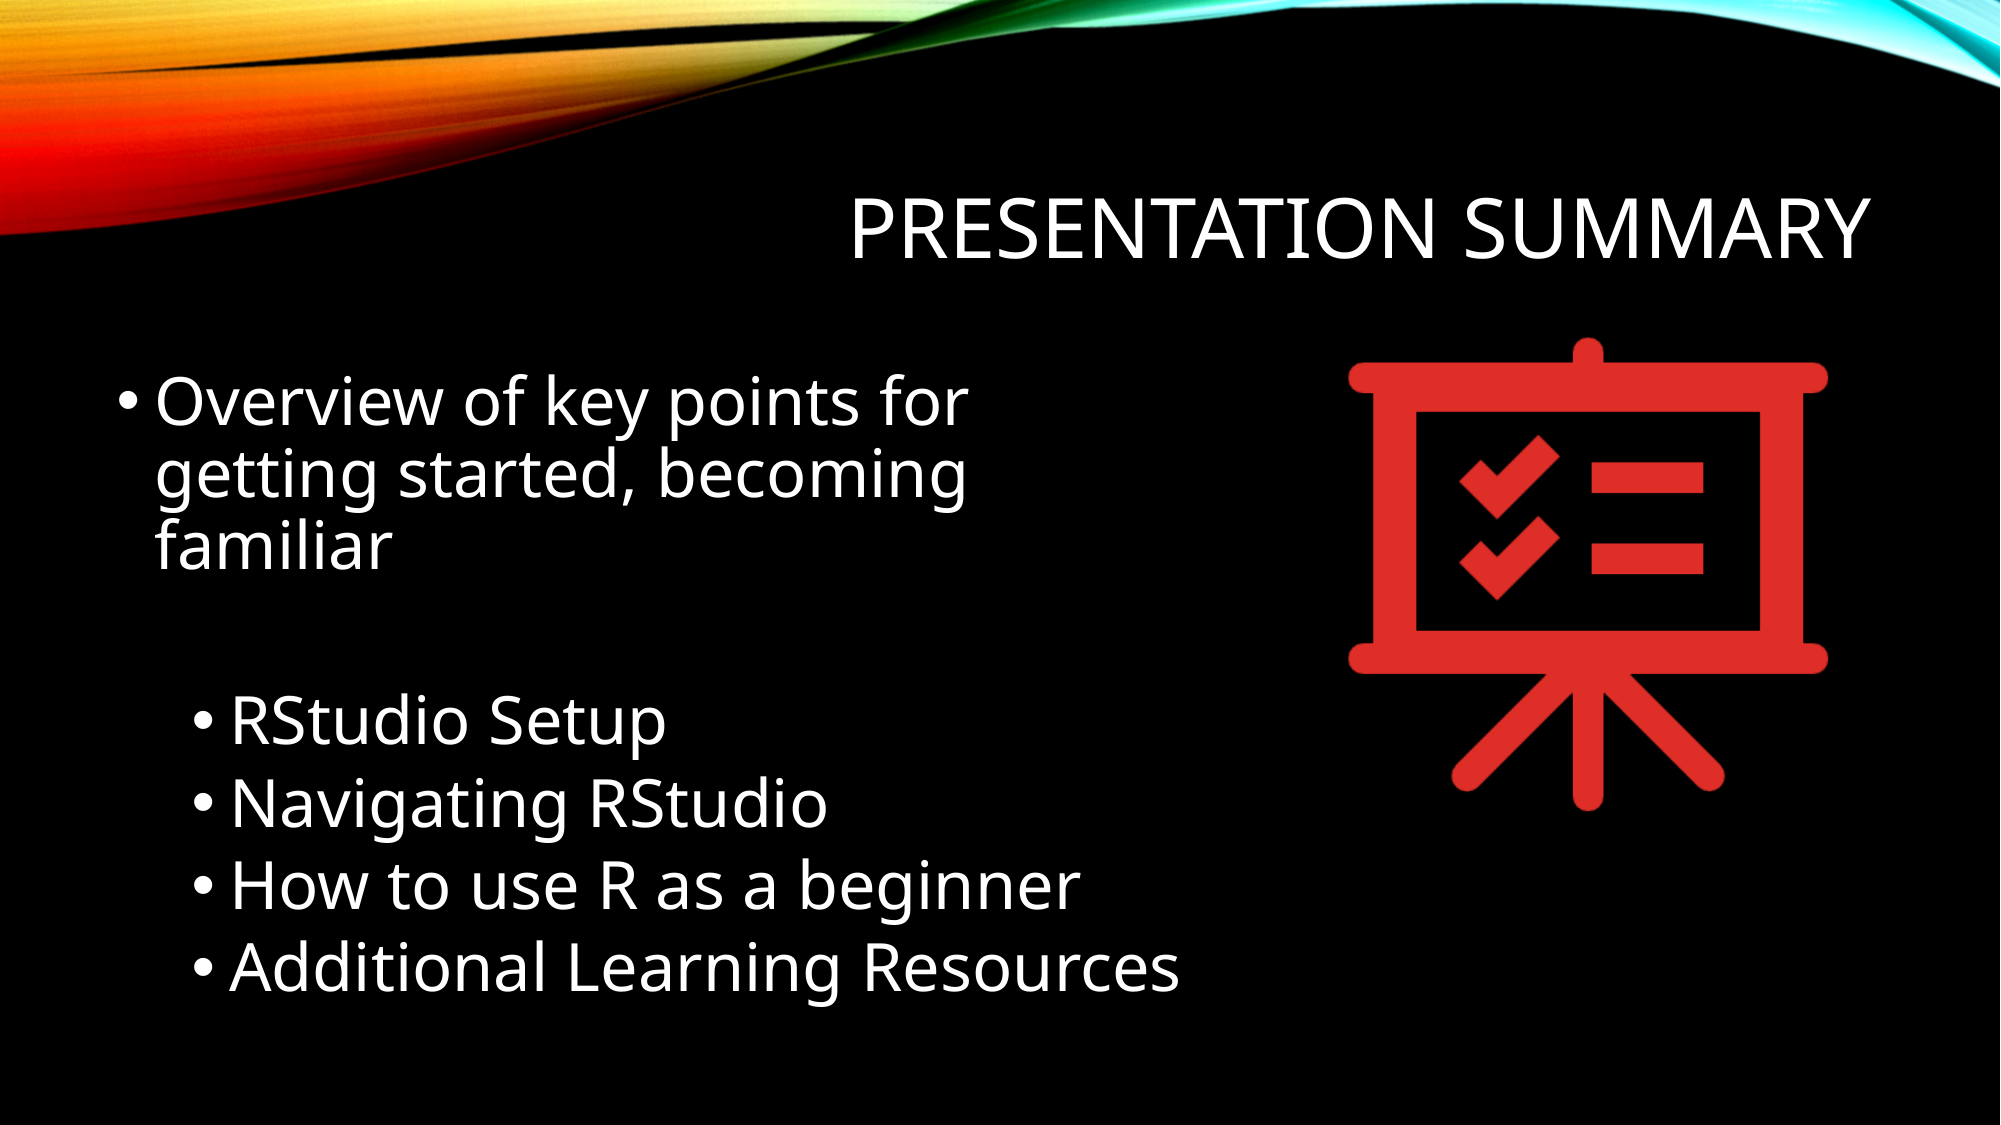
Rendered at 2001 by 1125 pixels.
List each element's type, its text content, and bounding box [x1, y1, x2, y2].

picture [0, 0, 2000, 237]
picture [1289, 272, 1888, 871]
title Presentation Summary [766, 237, 1888, 338]
list Overview of key points for getting started, becoming familiar RStudio Setup Navigating RStudio How to use R as a beginner Additional Learning Resources [101, 360, 1223, 1021]
